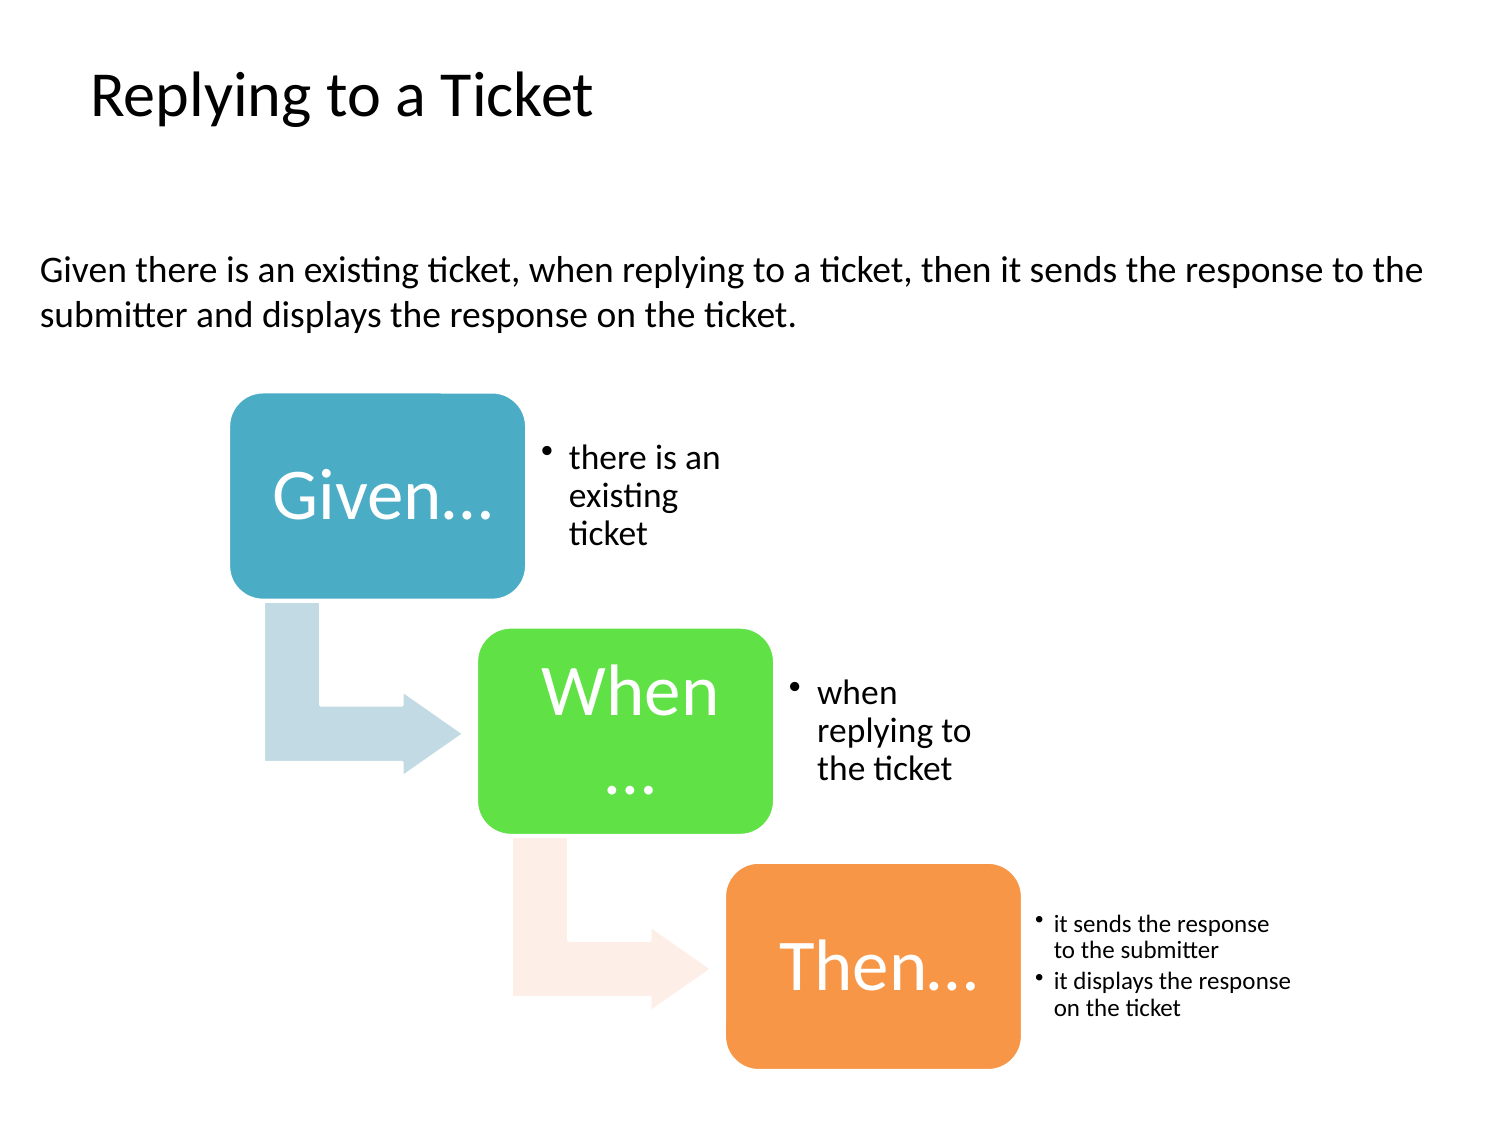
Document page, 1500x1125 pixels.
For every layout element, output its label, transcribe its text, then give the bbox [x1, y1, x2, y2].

text_box Given there is an existing ticket, when replying to a ticket, then it sends the response to the submitter and displays the response on the ticket. [24, 237, 1475, 343]
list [74, 387, 1426, 1076]
title Replying to a Ticket [75, 45, 1425, 138]
